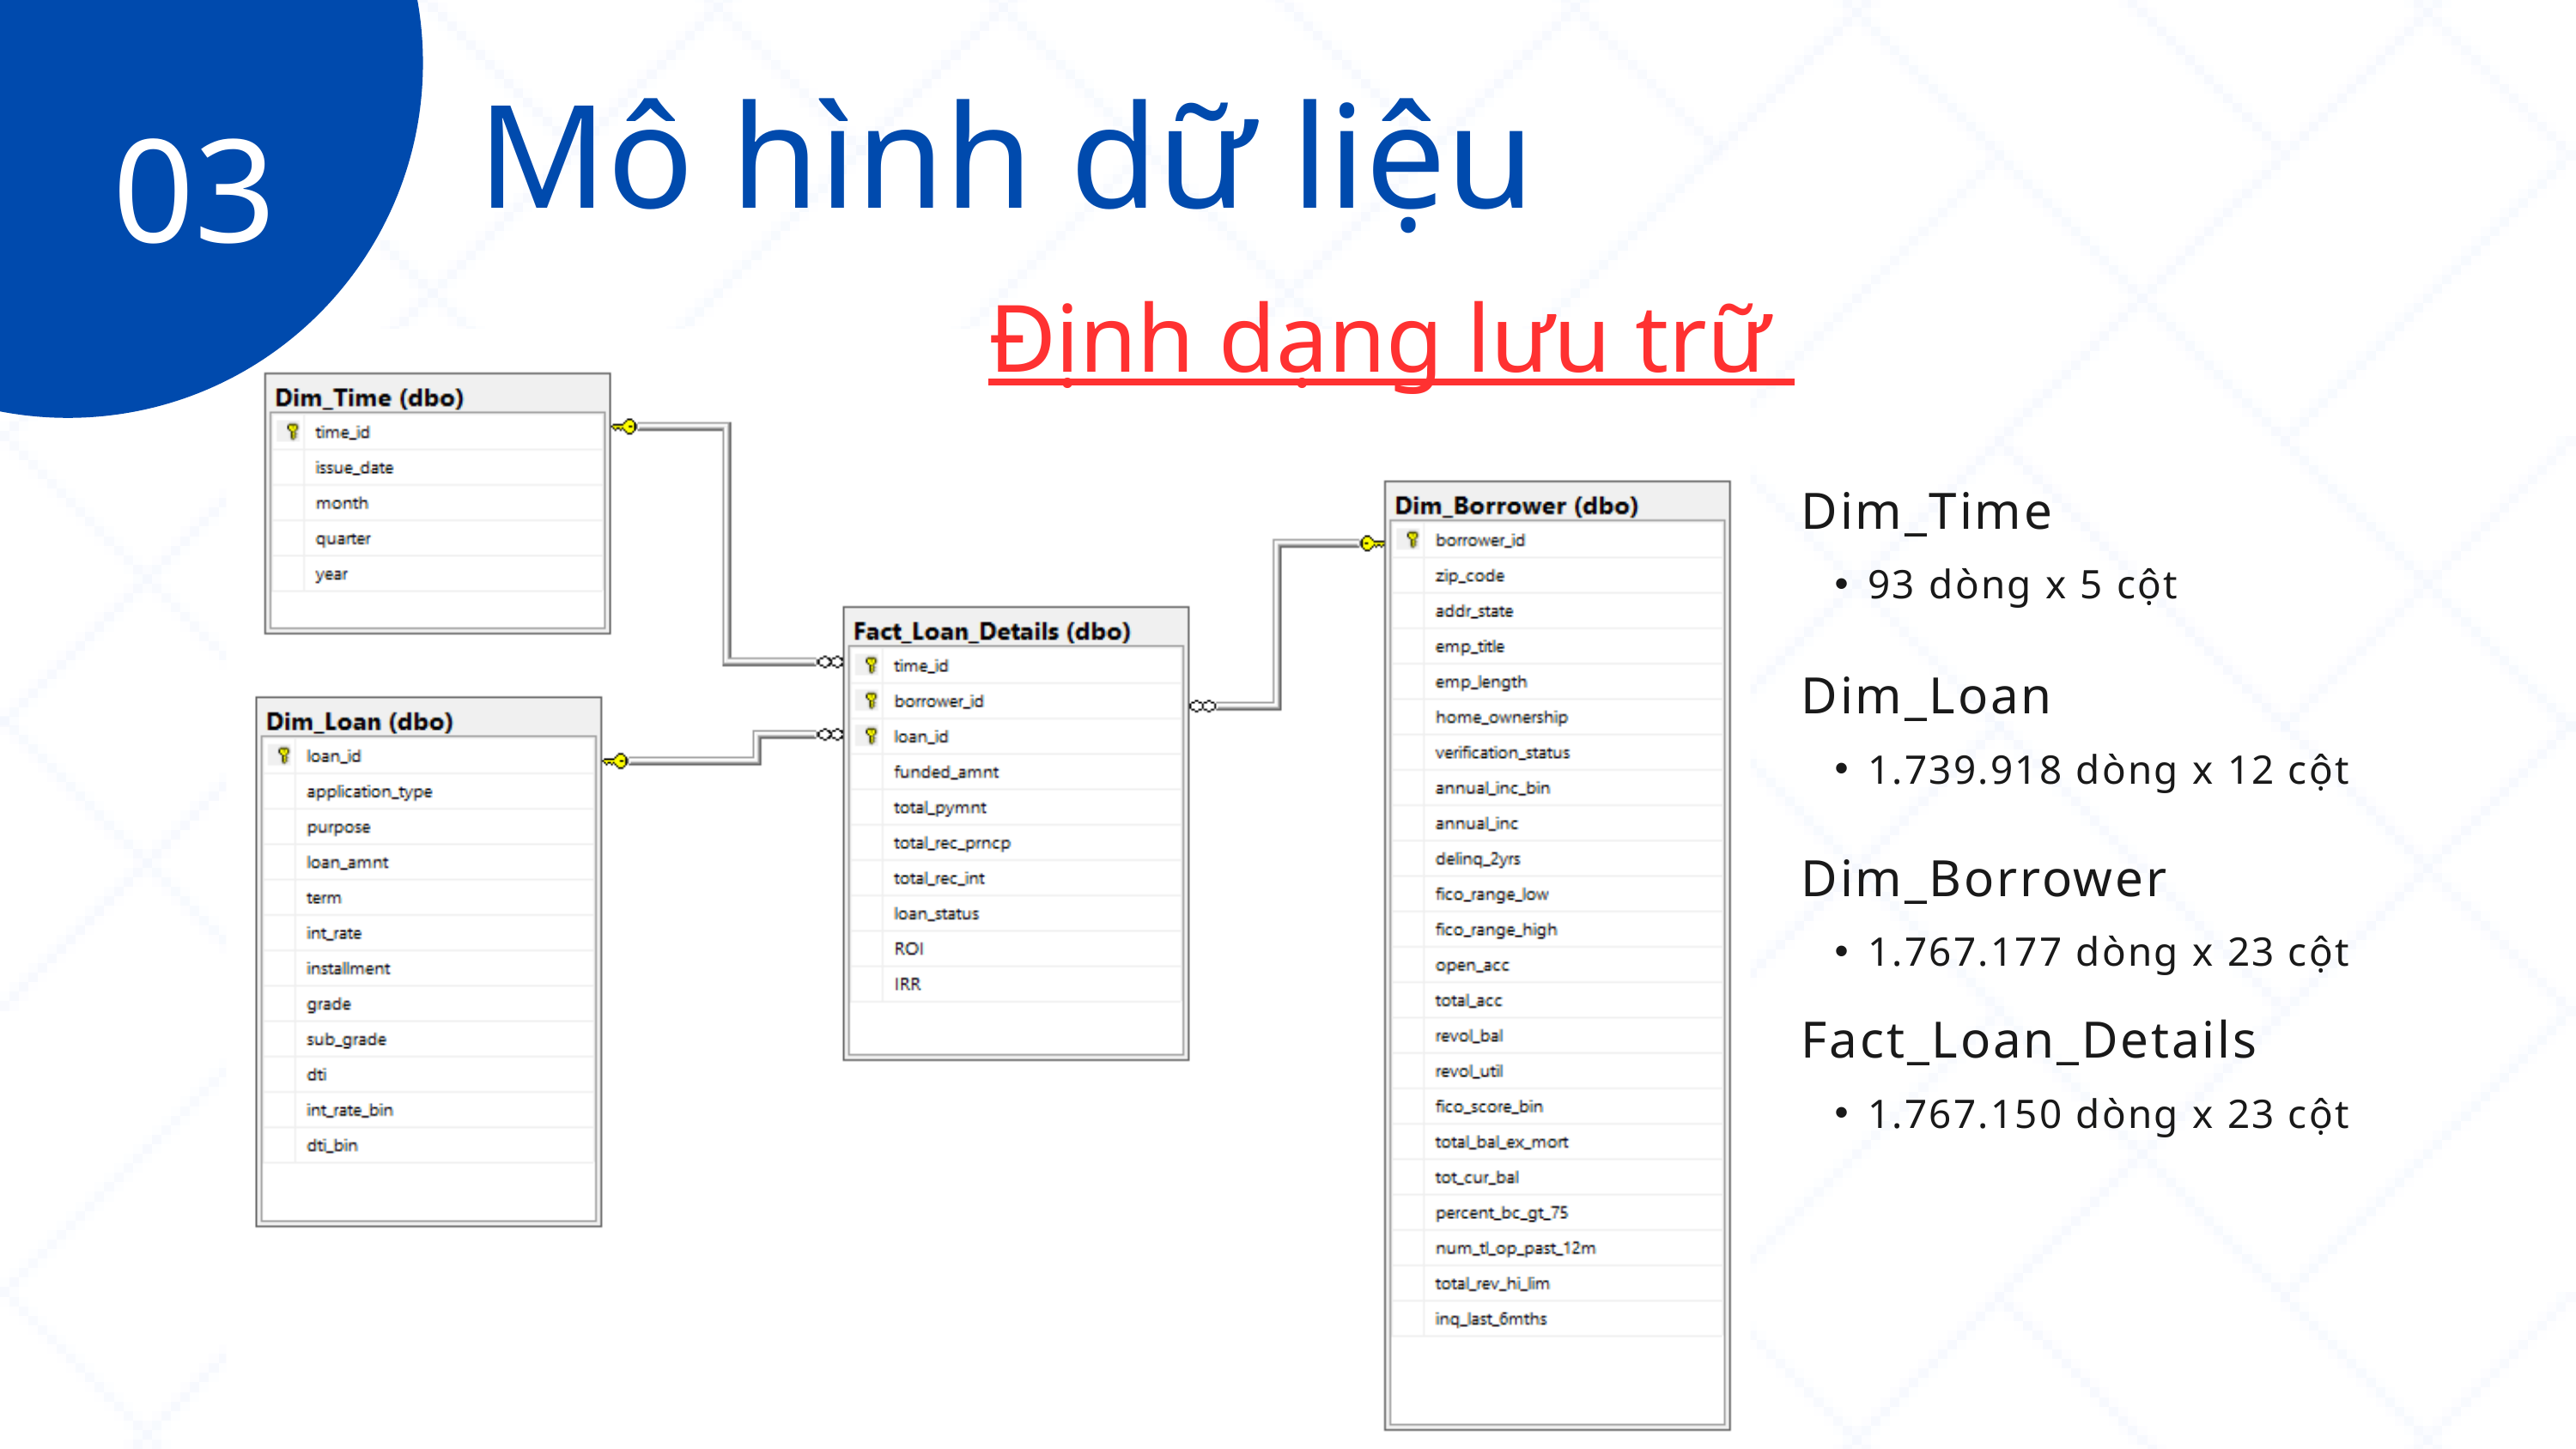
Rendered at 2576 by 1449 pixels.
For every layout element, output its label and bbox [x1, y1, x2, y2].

text_box [1801, 664, 2487, 786]
text_box [1801, 478, 2487, 602]
text_box [1801, 1008, 2487, 1131]
text_box [0, 0, 423, 418]
text_box [0, 0, 2576, 1449]
text_box [1801, 846, 2487, 969]
